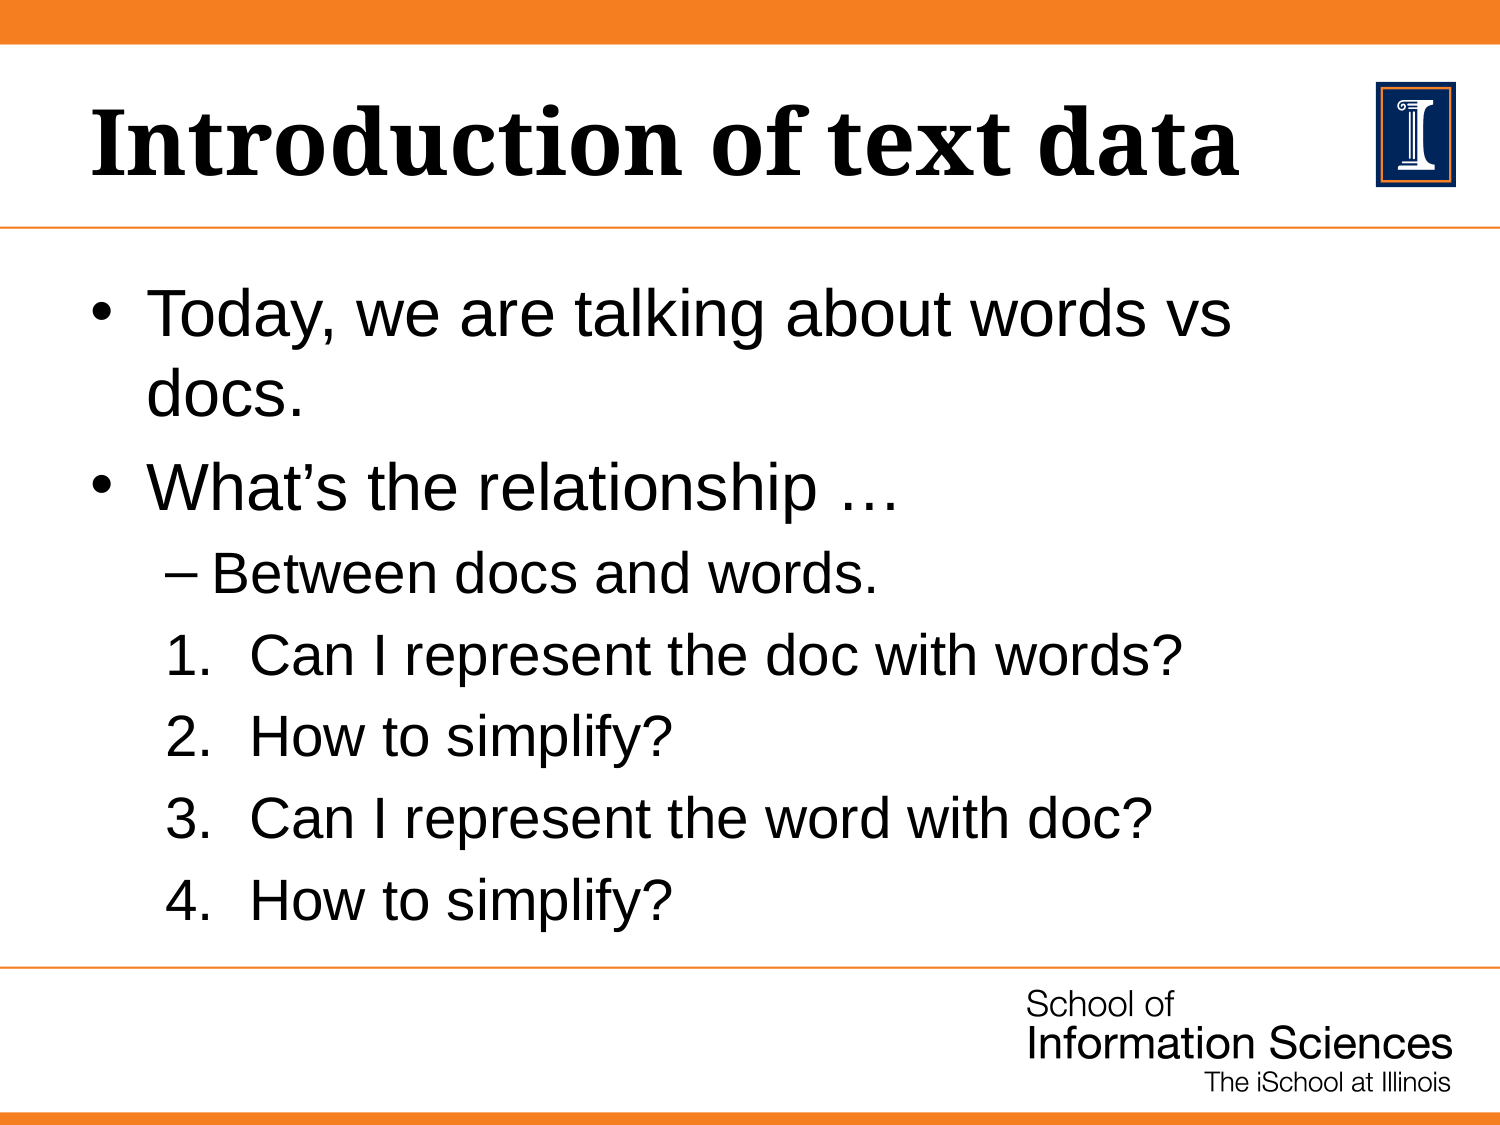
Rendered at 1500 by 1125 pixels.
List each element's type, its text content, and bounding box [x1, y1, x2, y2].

title Introduction of text data [75, 45, 1425, 233]
picture [0, 0, 1500, 1125]
list Today, we are talking about words vs docs. What’s the relationship … Between docs and words. Can I represent the doc with words? How to simplify? Can I represent the word with doc? How to simplify? [75, 262, 1425, 968]
